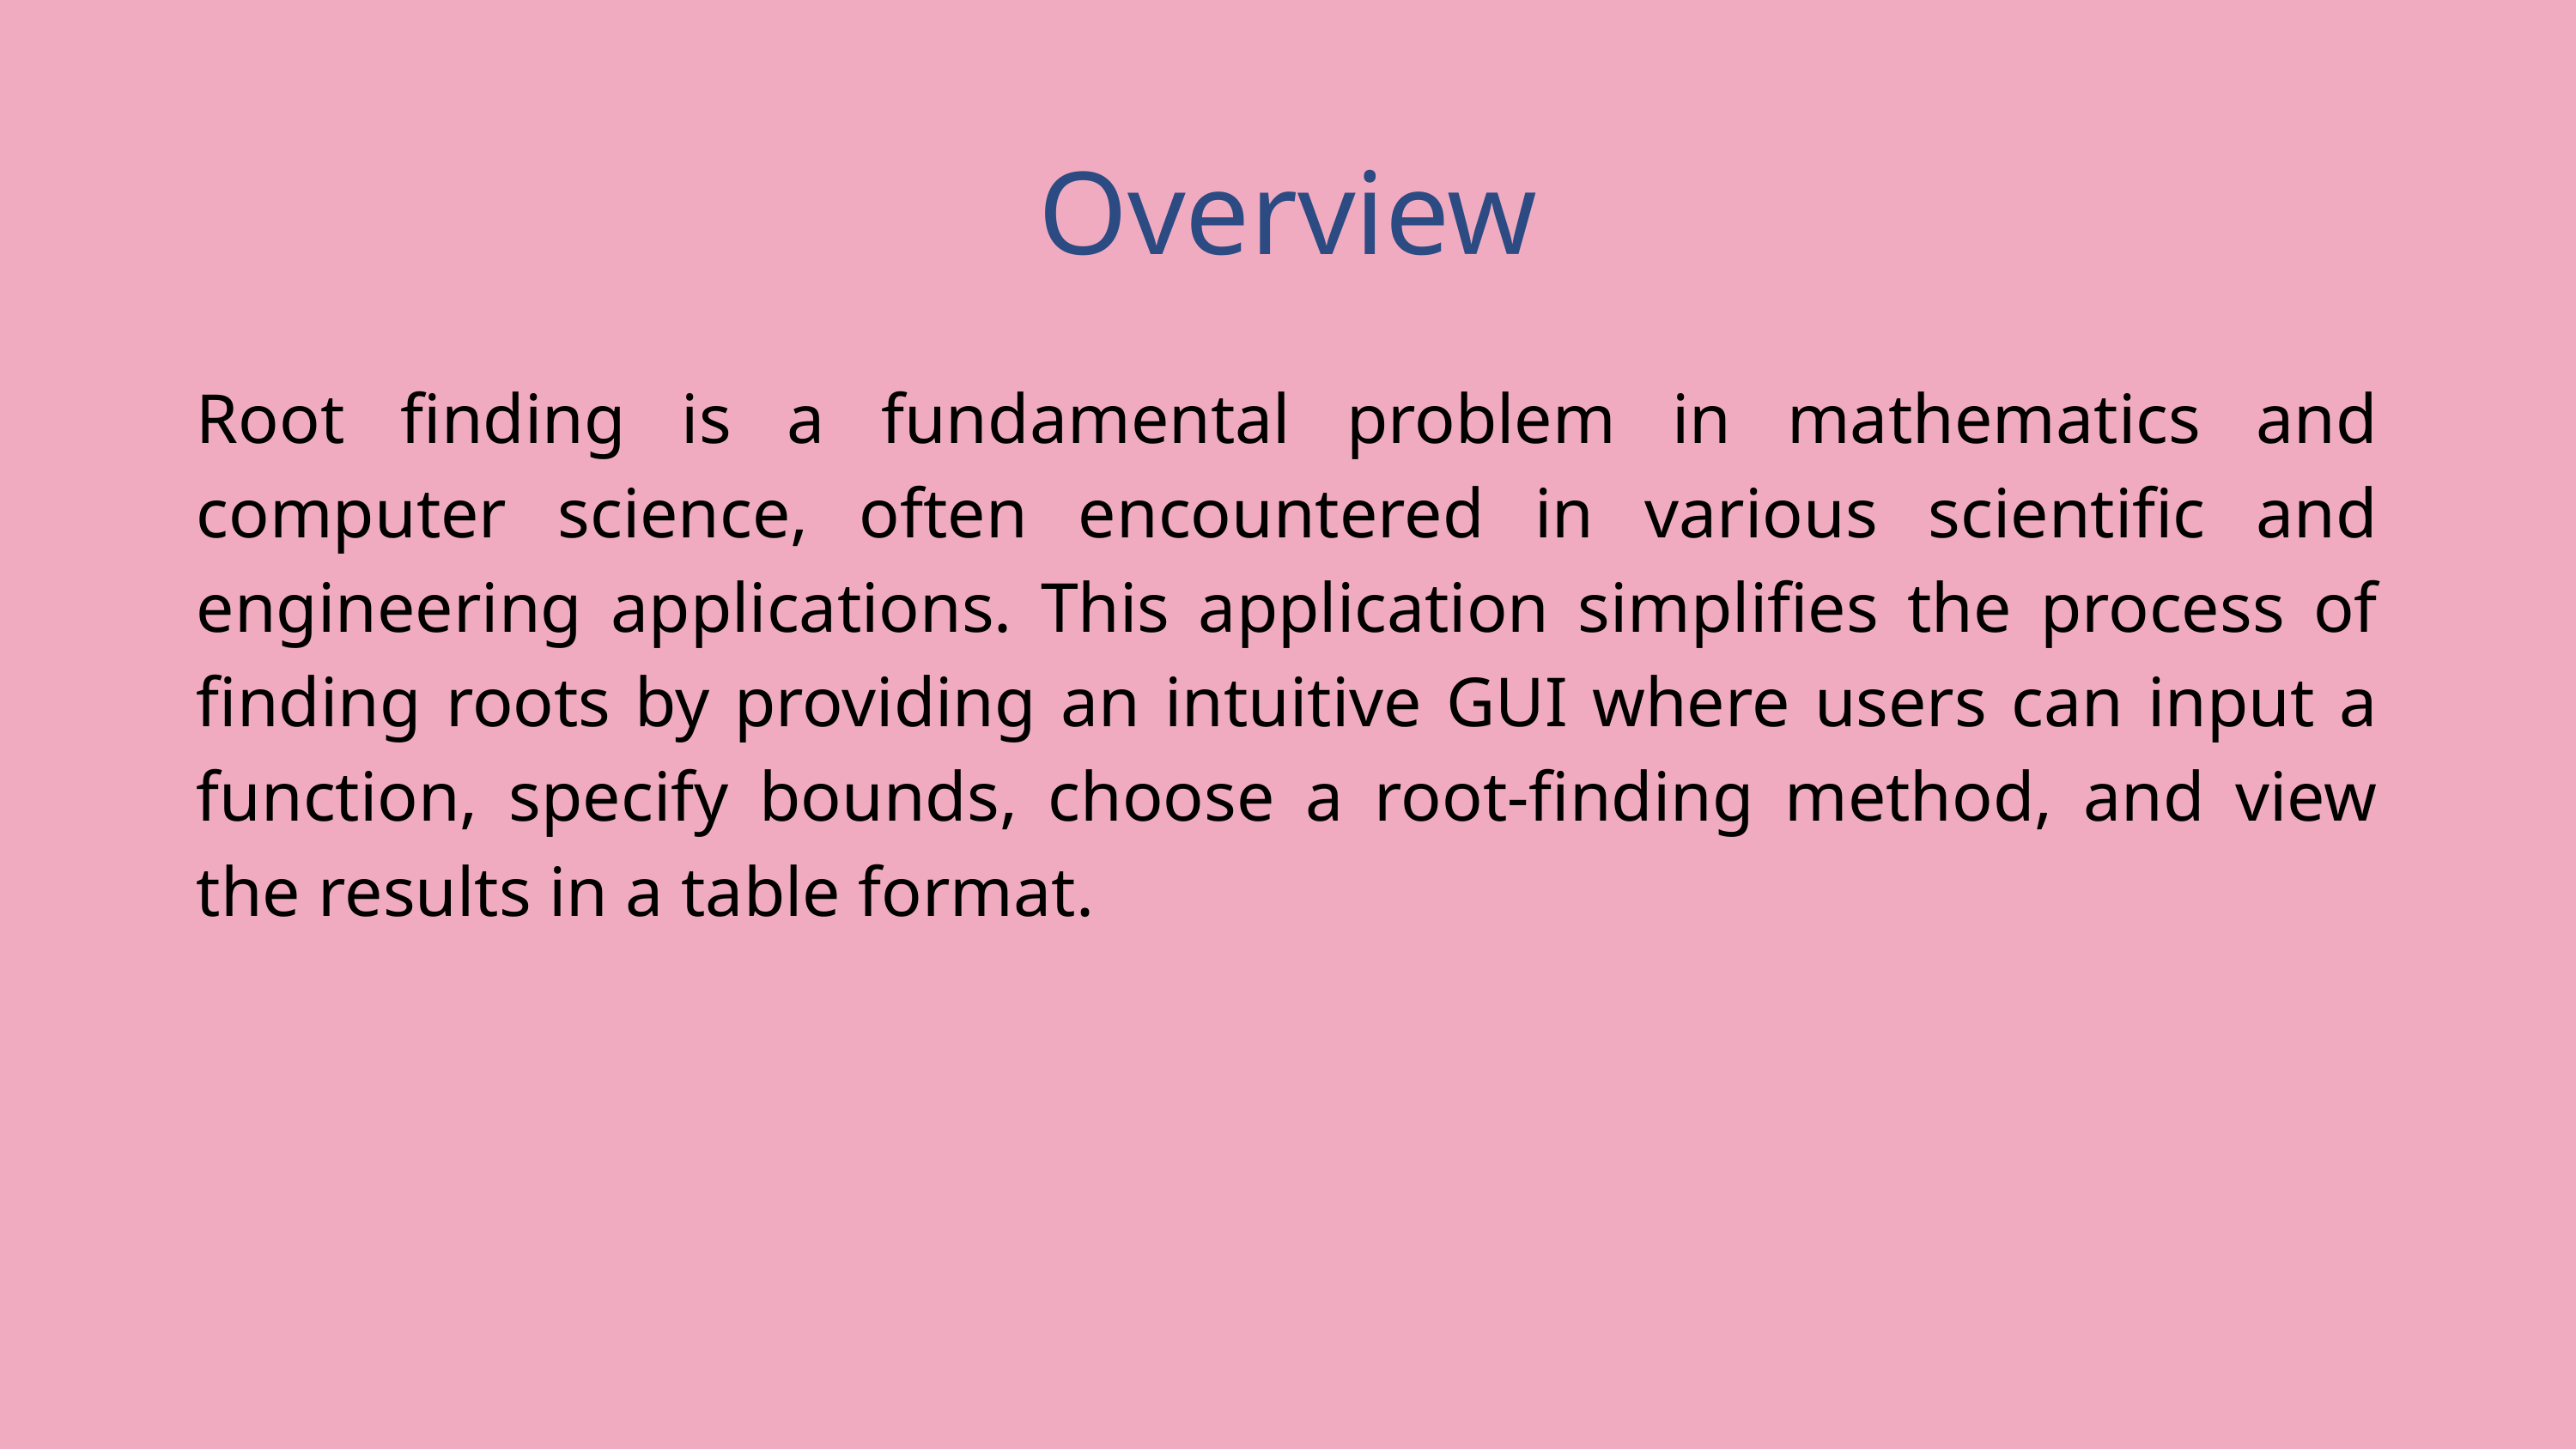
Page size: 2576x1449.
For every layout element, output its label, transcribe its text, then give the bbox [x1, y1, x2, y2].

text_box Root finding is a fundamental problem in mathematics and computer science, often encountered in various scientific and engineering applications. This application simplifies the process of finding roots by providing an intuitive GUI where users can input a function, specify bounds, choose a root-finding method, and view the results in a table format. [196, 361, 2380, 930]
text_box Overview [151, 156, 2425, 277]
